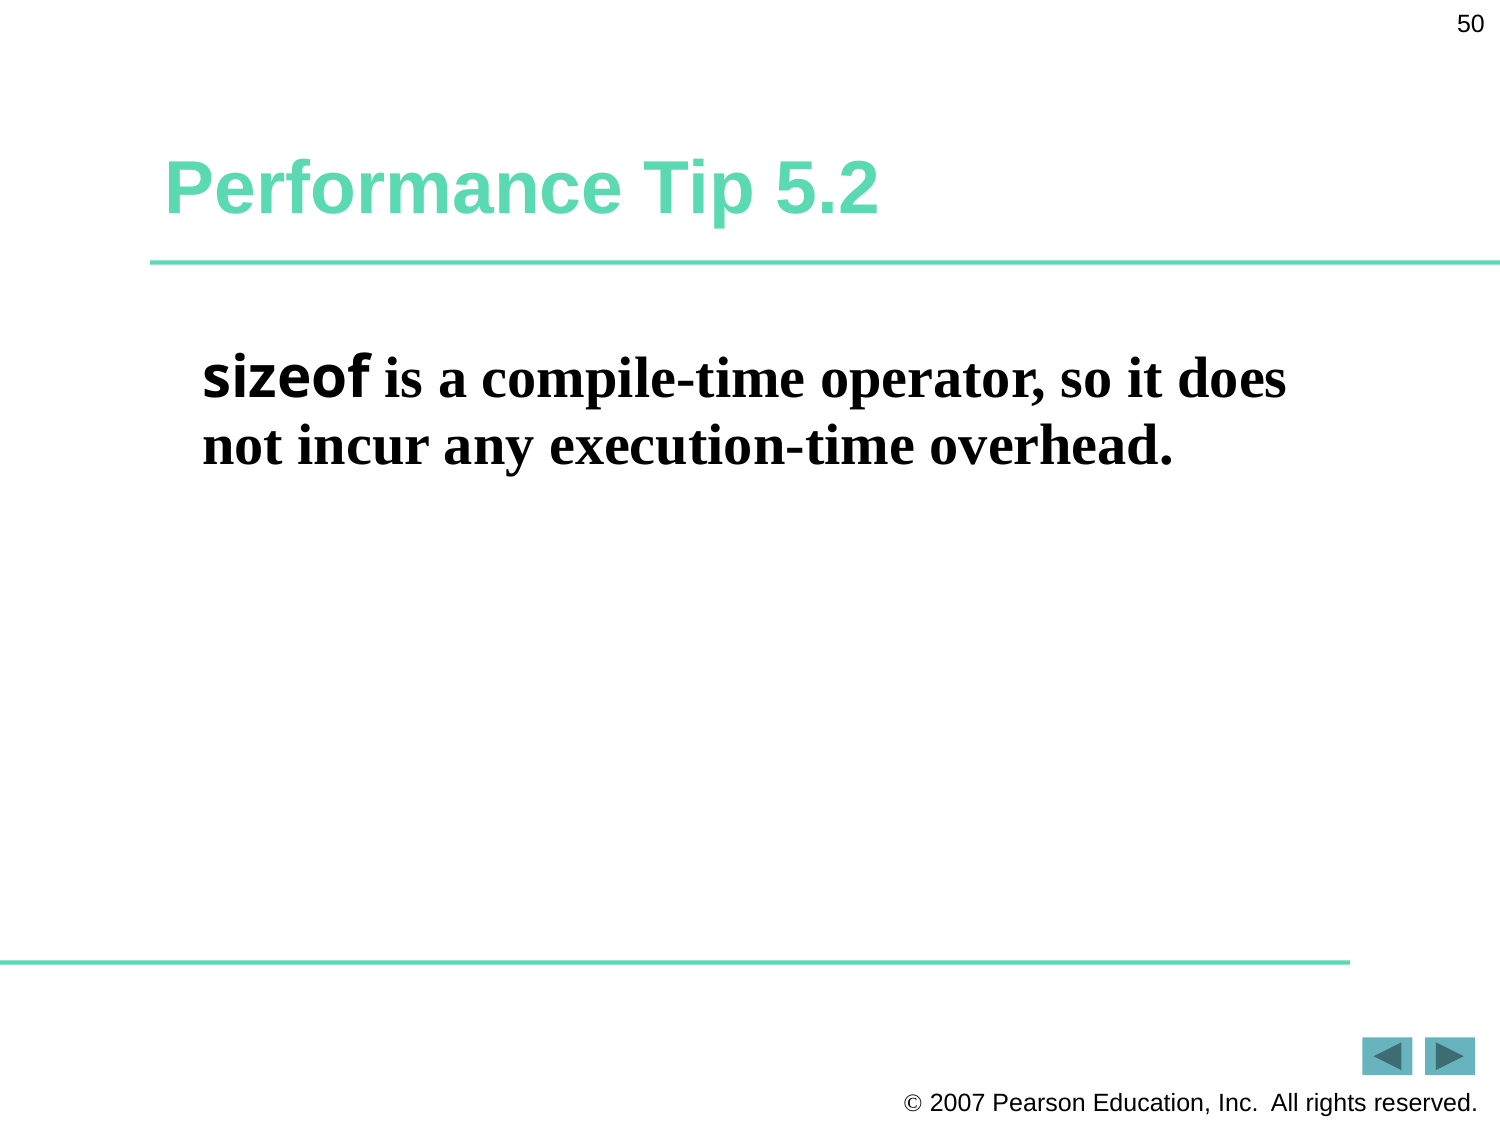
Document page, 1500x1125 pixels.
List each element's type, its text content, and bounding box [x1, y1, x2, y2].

list sizeof is a compile-time operator, so it does not incur any execution-time overhead. [187, 337, 1317, 486]
slide_number 50 [1149, 0, 1500, 79]
title Performance Tip 5.2 [149, 89, 1425, 285]
